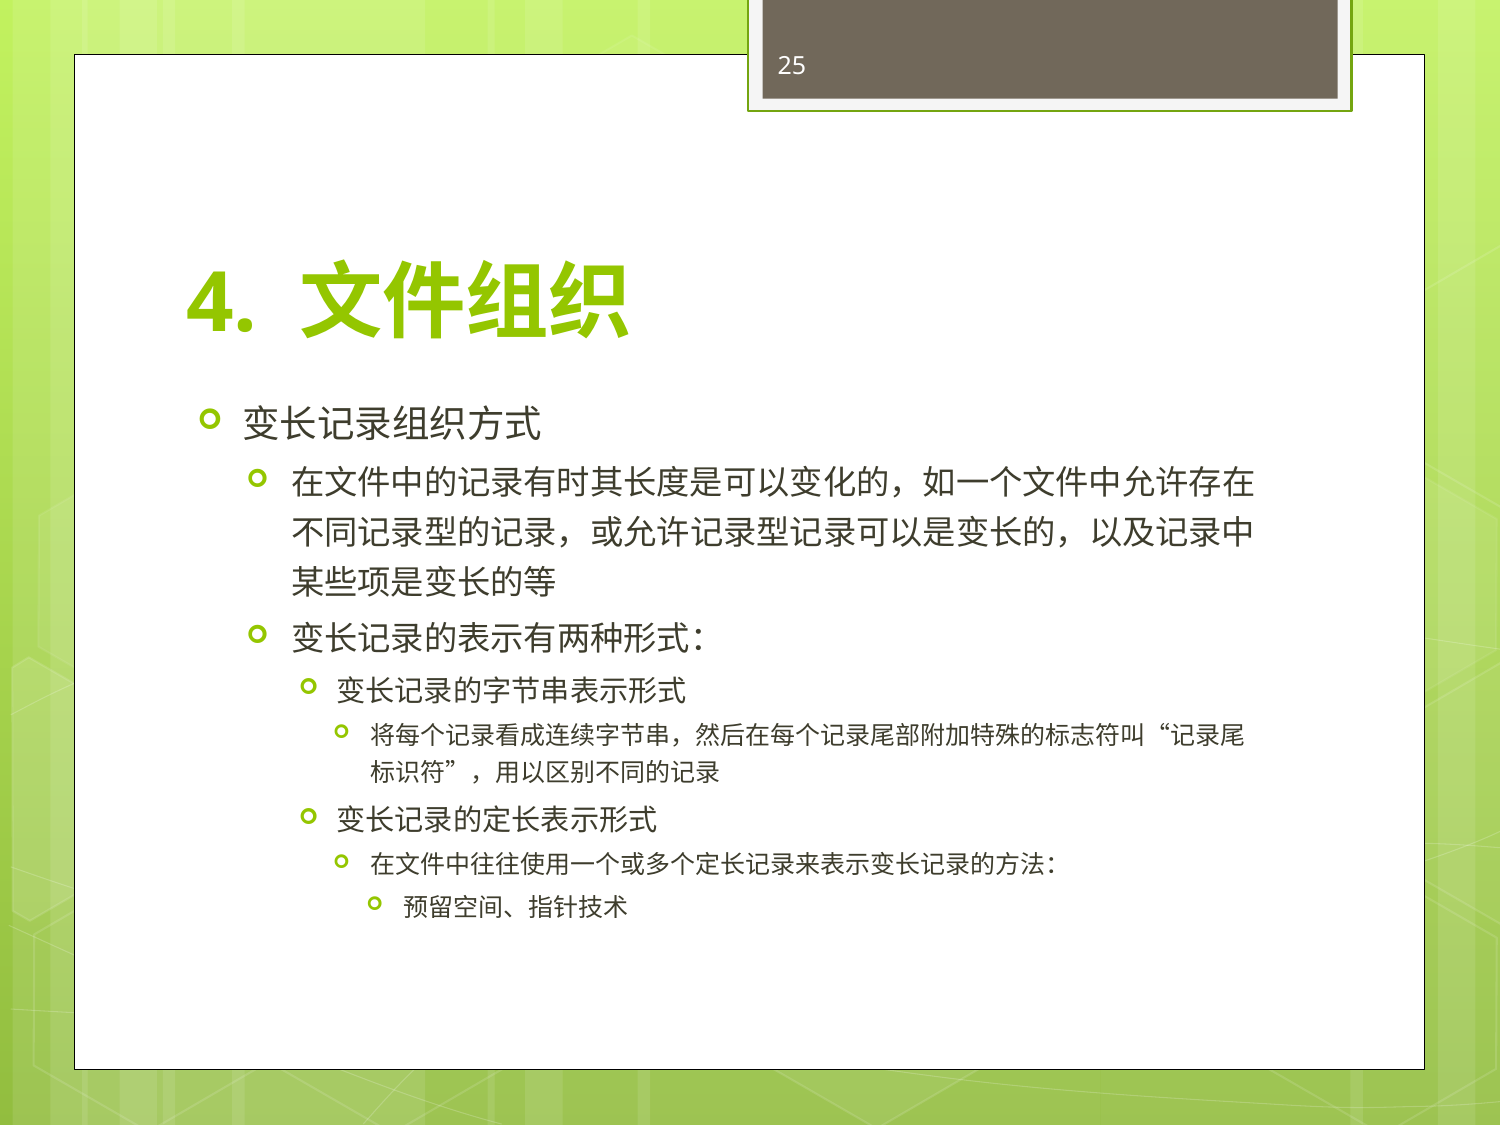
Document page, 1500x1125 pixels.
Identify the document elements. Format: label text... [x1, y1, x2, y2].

list 变长记录组织方式 在文件中的记录有时其长度是可以变化的，如一个文件中允许存在不同记录型的记录，或允许记录型记录可以是变长的，以及记录中某些项是变长的等 变长记录的表示有两种形式： 变长记录的字节串表示形式 将每个记录看成连续字节串，然后在每个记录尾部附加特殊的标志符叫“记录尾标识符”，用以区别不同的记录 变长记录的定长表示形式 在文件中往往使用一个或多个定长记录来表示变长记录的方法： 预留空间、指针技术 [171, 381, 1283, 957]
slide_number 25 [762, 36, 982, 97]
title 4. 文件组织 [171, 168, 1324, 357]
